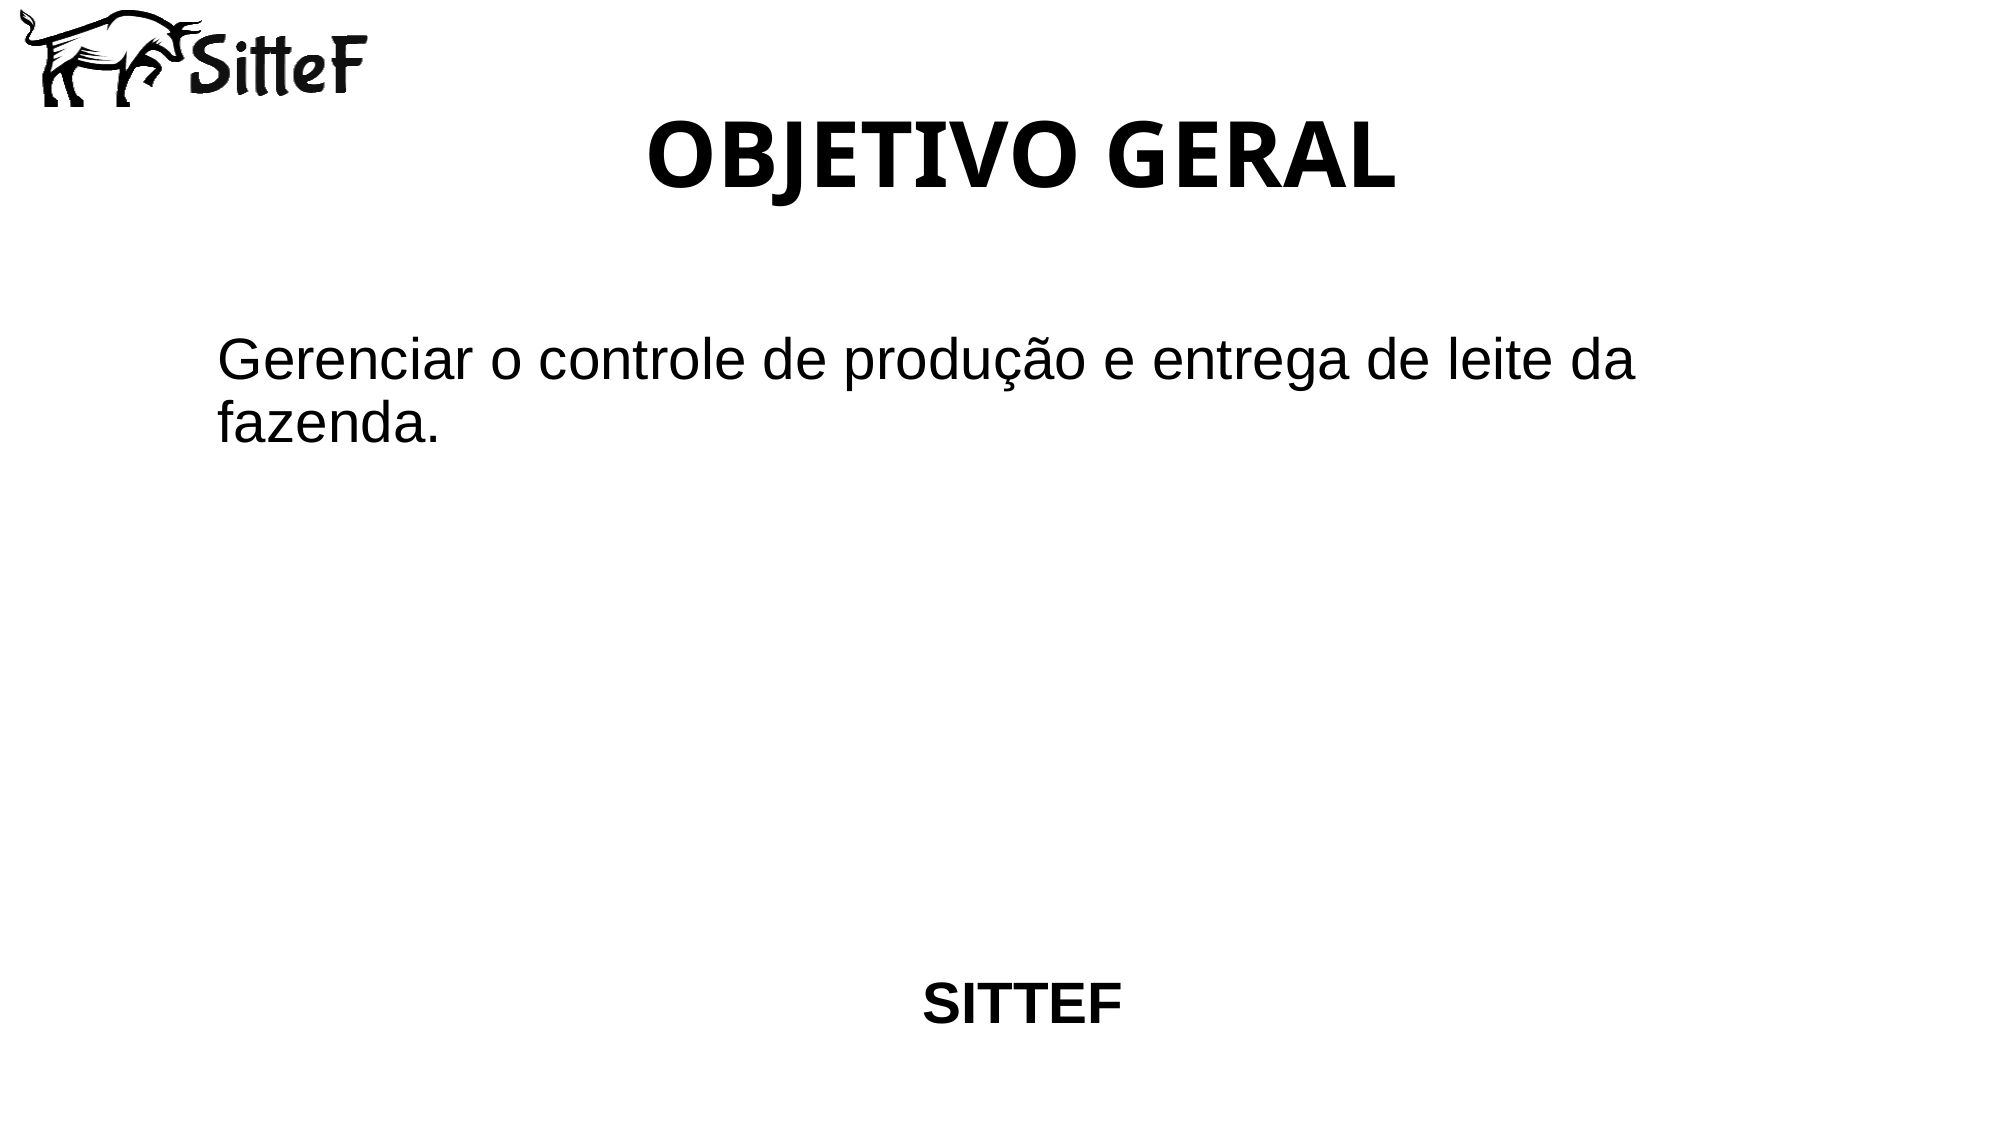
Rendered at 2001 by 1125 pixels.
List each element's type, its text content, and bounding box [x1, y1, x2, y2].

text_box SITTEF [599, 966, 1446, 1102]
picture [0, 7, 379, 129]
list Gerenciar o controle de produção e entrega de leite da fazenda. [202, 321, 1885, 926]
title OBJETIVO GERAL [159, 49, 1885, 267]
